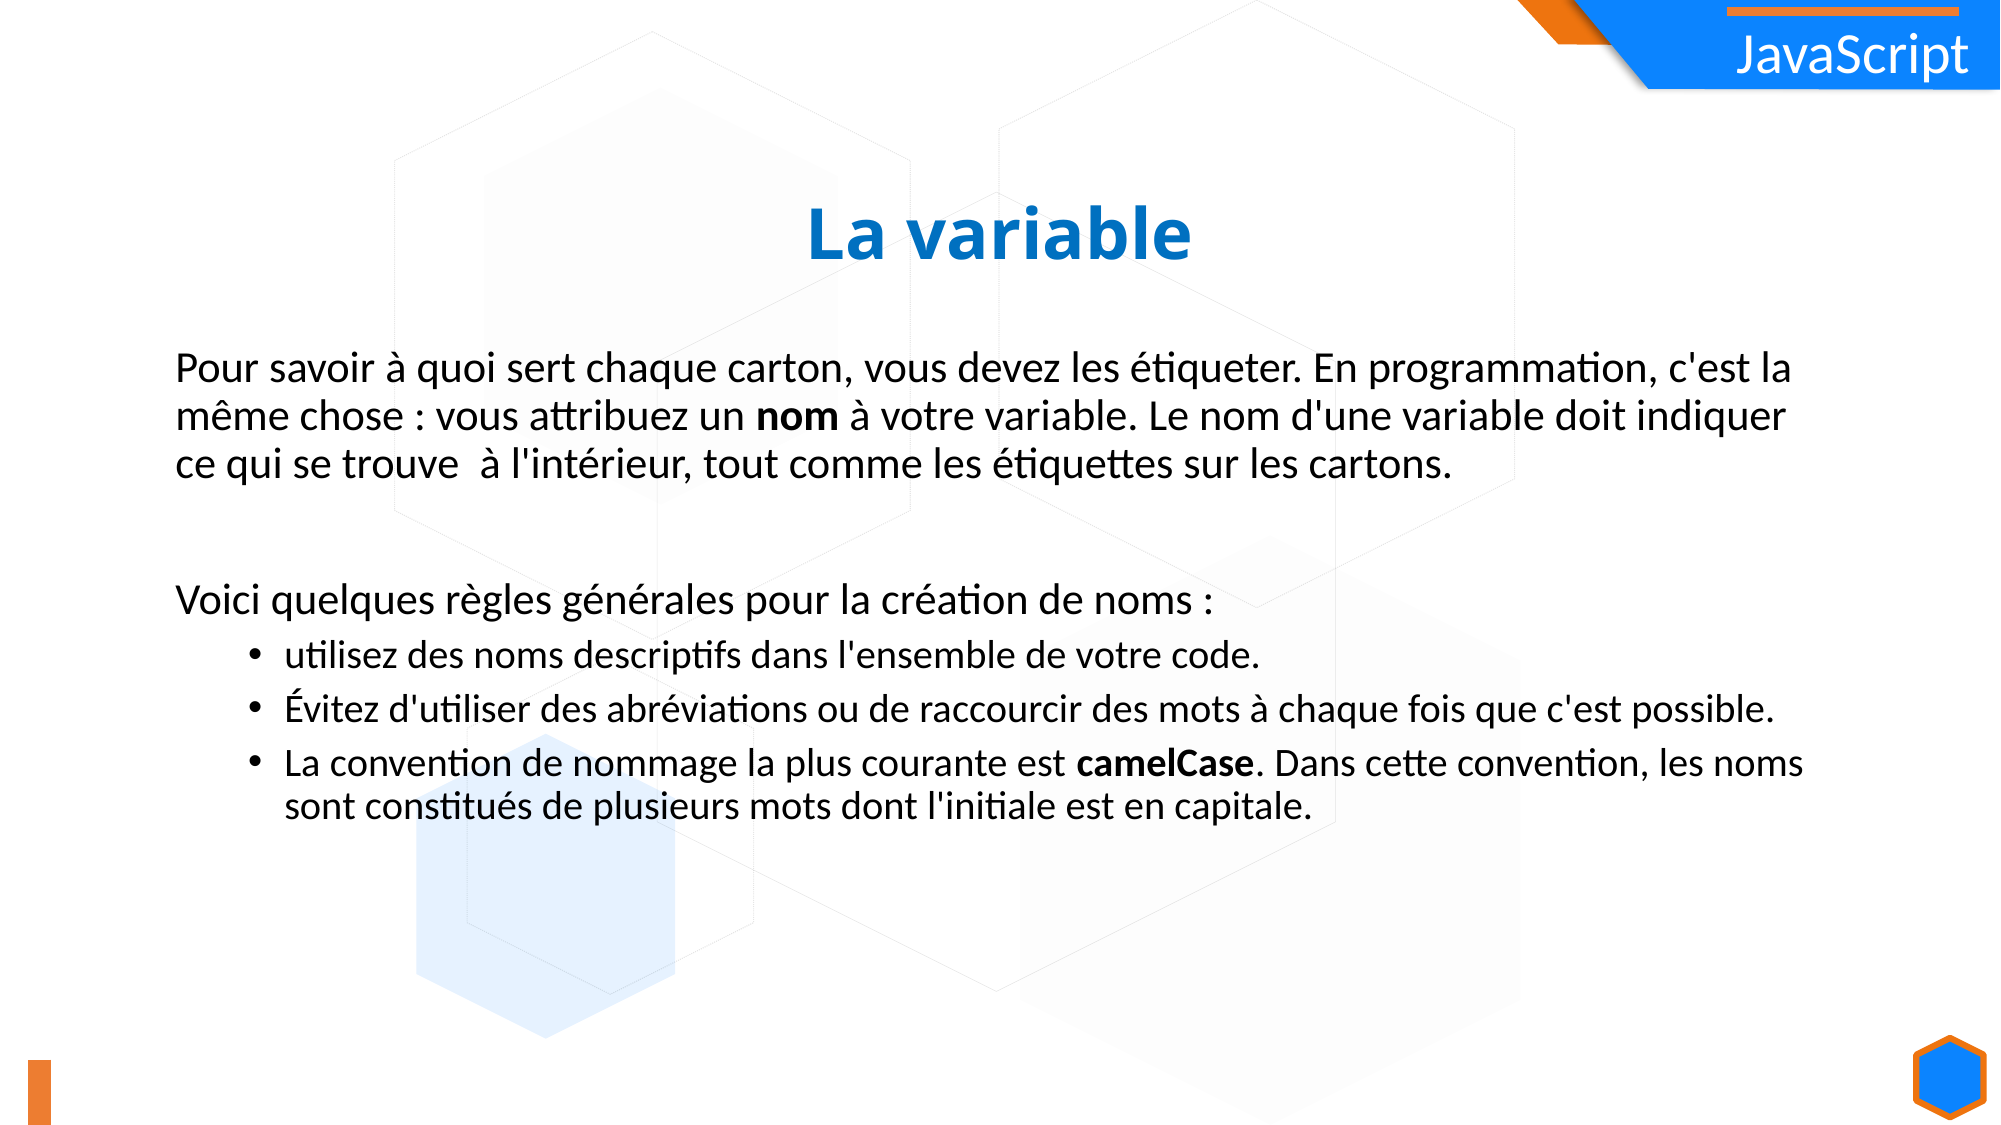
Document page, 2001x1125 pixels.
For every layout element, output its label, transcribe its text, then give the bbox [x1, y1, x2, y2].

list Pour savoir à quoi sert chaque carton, vous devez les étiqueter. En programmation, c'est la même chose : vous attribuez un nom à votre variable. Le nom d'une variable doit indiquer ce qui se trouve à l'intérieur, tout comme les étiquettes sur les cartons. Voici quelques règles générales pour la création de noms : utilisez des noms descriptifs dans l'ensemble de votre code. Évitez d'utiliser des abréviations ou de raccourcir des mots à chaque fois que c'est possible. La convention de nommage la plus courante est camelCase. Dans cette convention, les noms sont constitués de plusieurs mots dont l'initiale est en capitale. [160, 336, 1839, 874]
text_box La variable [763, 169, 1237, 304]
